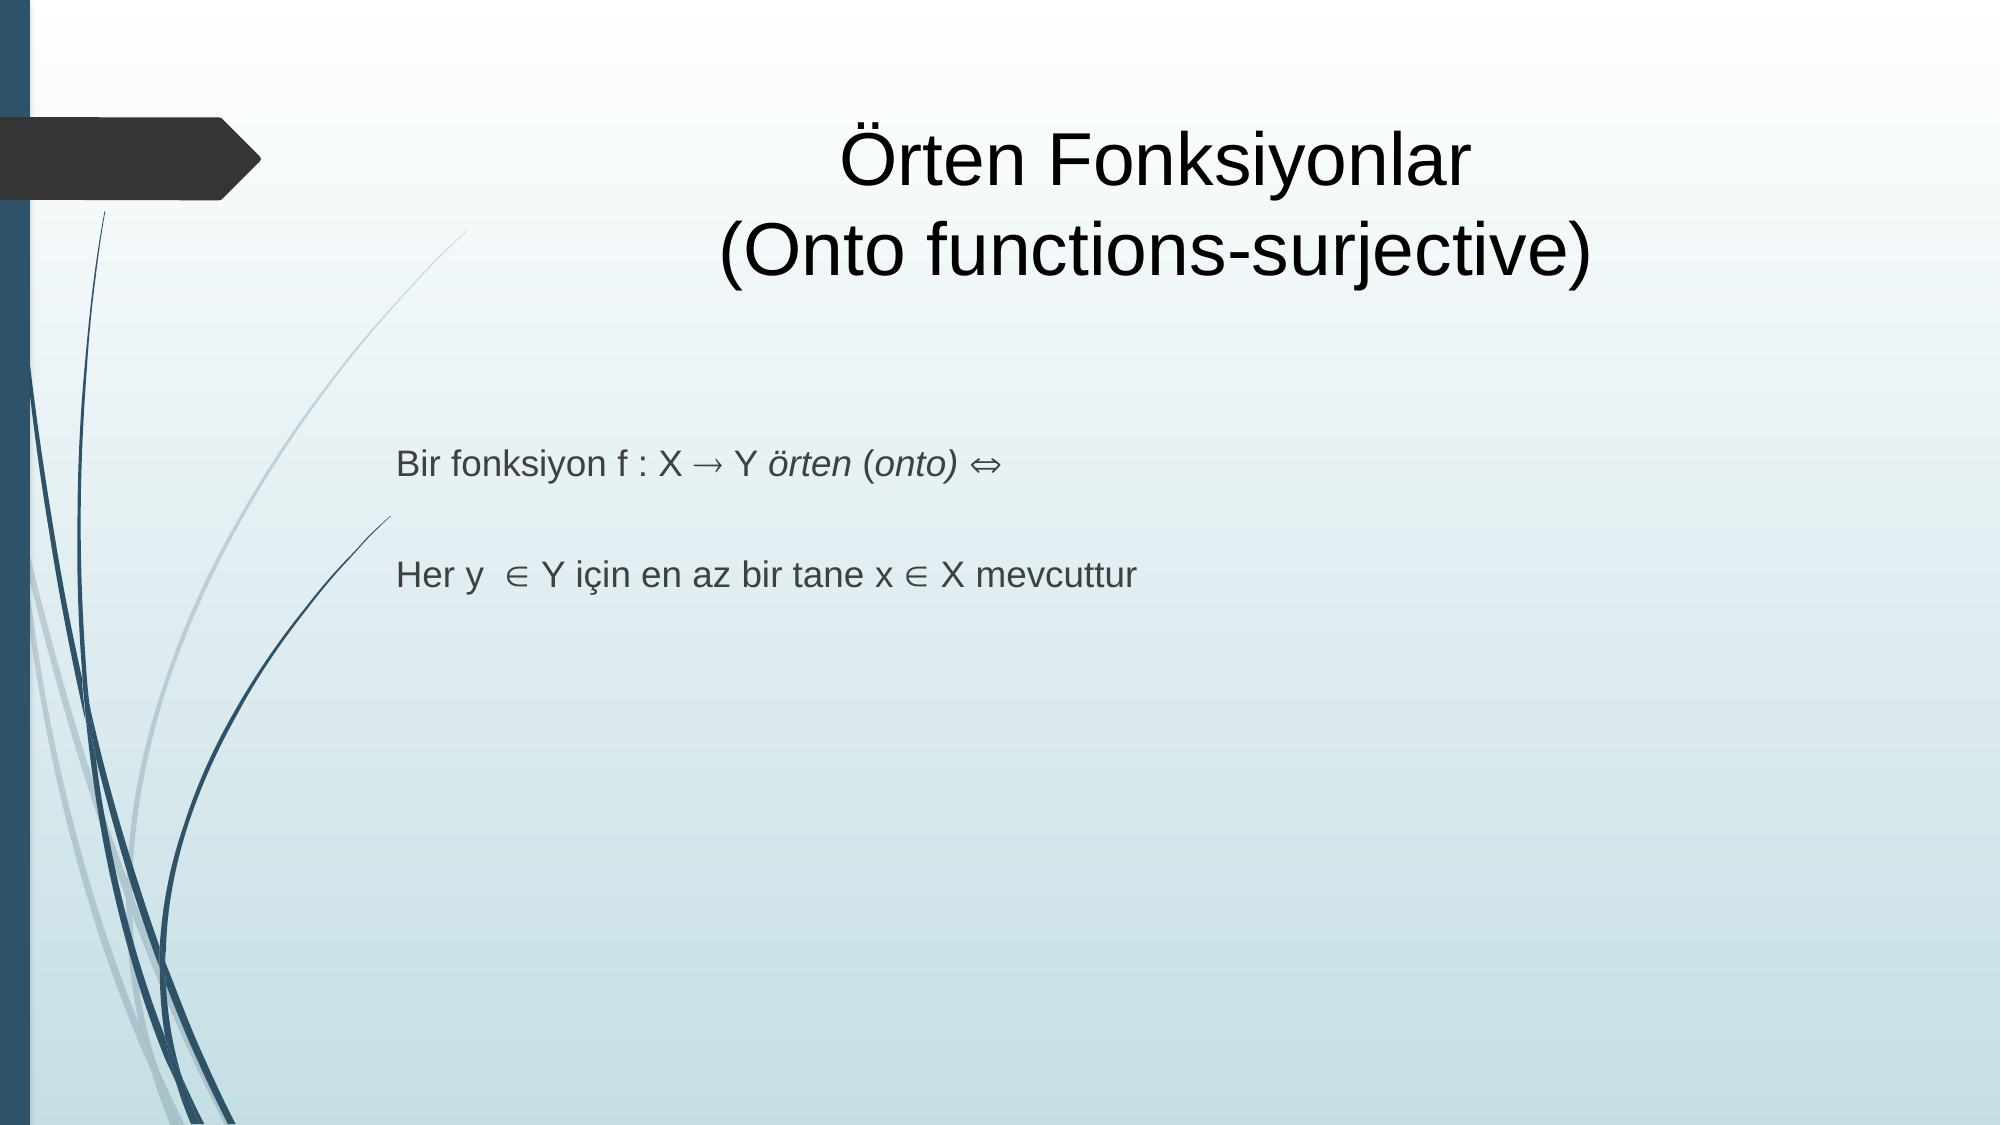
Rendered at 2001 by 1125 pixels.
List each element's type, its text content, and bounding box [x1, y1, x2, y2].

list Bir fonksiyon f : X  Y örten (onto)  Her y  Y için en az bir tane x  X mevcuttur [350, 437, 1700, 650]
title Örten Fonksiyonlar (Onto functions-surjective) [425, 102, 1888, 313]
